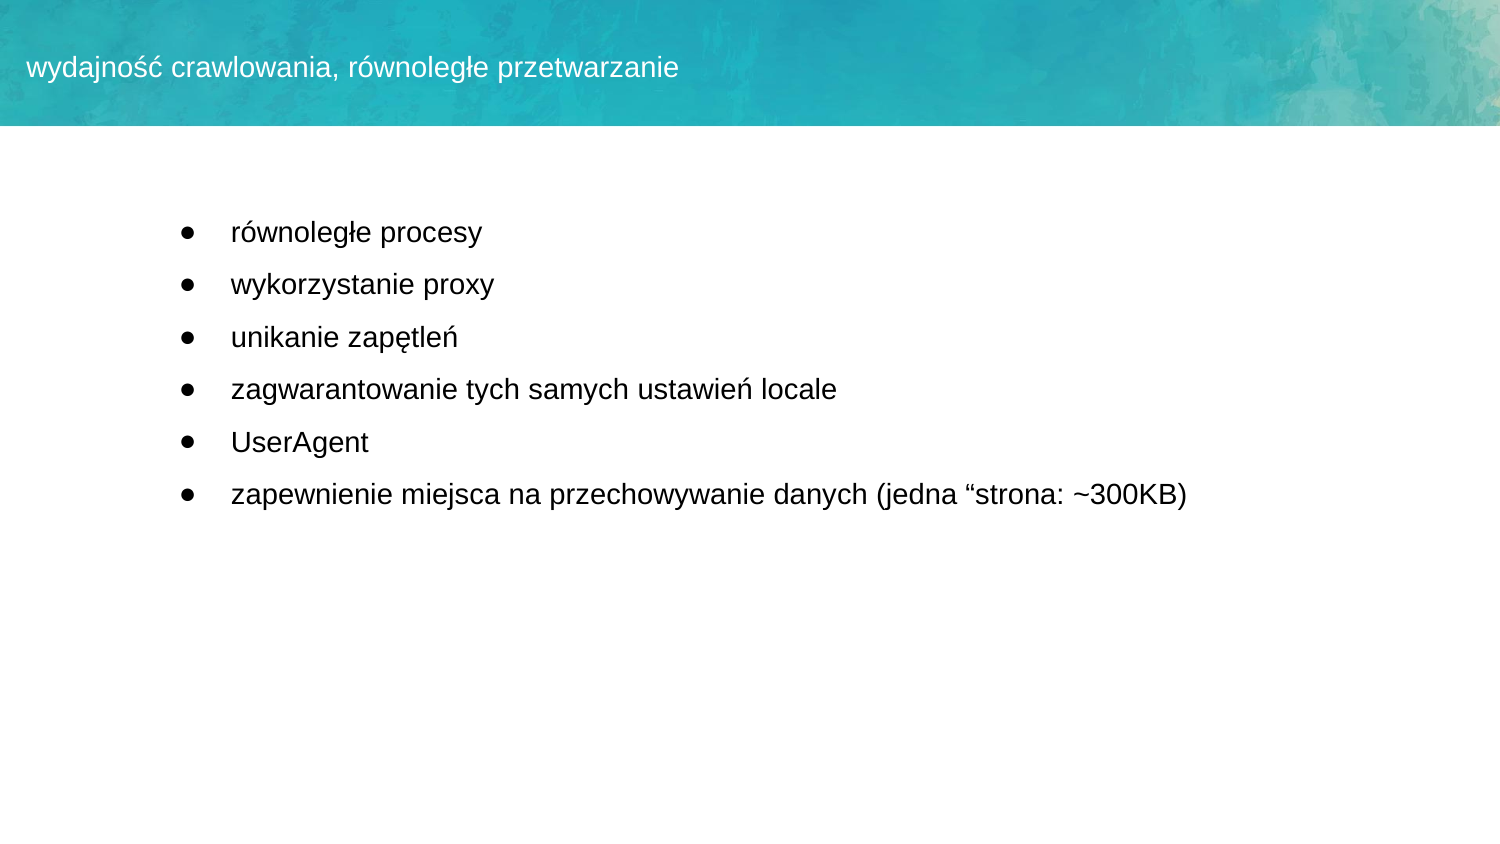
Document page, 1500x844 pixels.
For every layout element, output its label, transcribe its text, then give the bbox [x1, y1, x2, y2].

text_box równoległe procesy wykorzystanie proxy unikanie zapętleń zagwarantowanie tych samych ustawień locale UserAgent zapewnienie miejsca na przechowywanie danych (jedna “strona: ~300KB) [140, 181, 1343, 536]
title wydajność crawlowania, równoległe przetwarzanie [11, 40, 717, 99]
picture [0, 0, 1500, 844]
